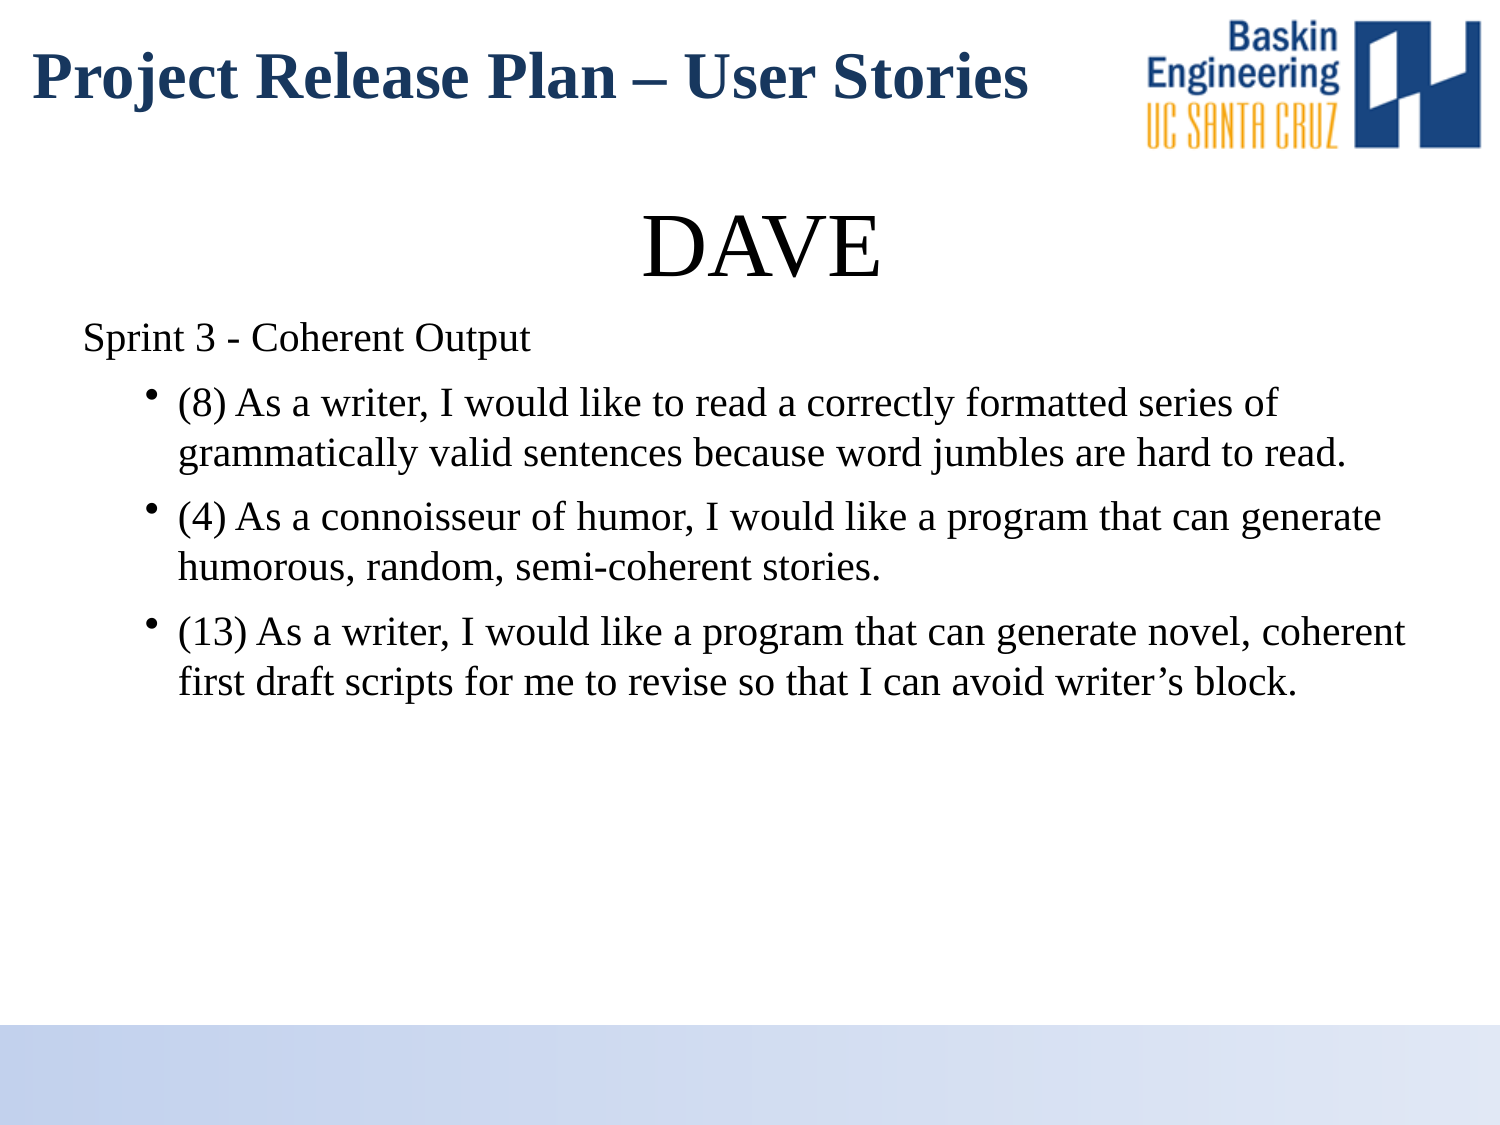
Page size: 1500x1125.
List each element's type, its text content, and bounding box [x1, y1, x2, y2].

text_box Project Release Plan – User Stories [24, 24, 1122, 120]
list Sprint 3 - Coherent Output (8) As a writer, I would like to read a correctly formatted series of grammatically valid sentences because word jumbles are hard to read. (4) As a connoisseur of humor, I would like a program that can generate humorous, random, semi-coherent stories. (13) As a writer, I would like a program that can generate novel, coherent first draft scripts for me to revise so that I can avoid writer’s block. [74, 301, 1426, 958]
title DAVE [86, 145, 1438, 334]
picture [1134, 12, 1498, 160]
text_box [0, 1025, 1500, 1125]
